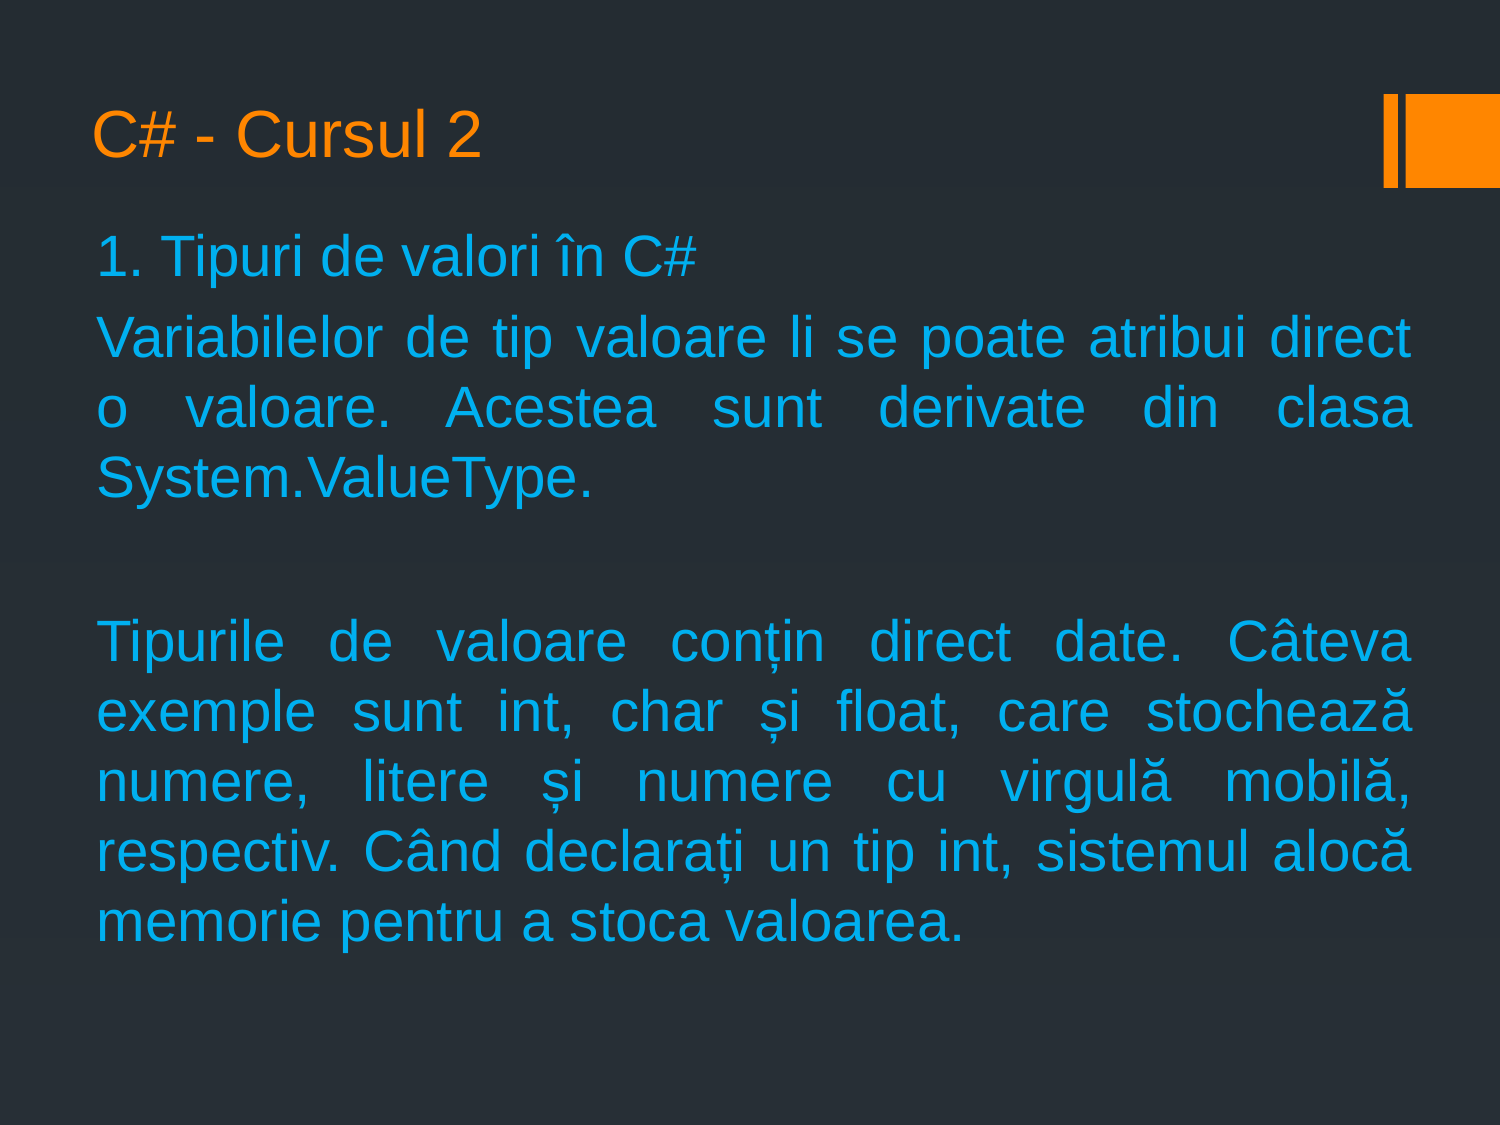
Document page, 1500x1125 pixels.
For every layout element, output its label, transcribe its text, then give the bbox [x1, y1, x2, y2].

list 1. Tipuri de valori în C# Variabilelor de tip valoare li se poate atribui direct o valoare. Acestea sunt derivate din clasa System.ValueType. Tipurile de valoare conțin direct date. Câteva exemple sunt int, char și float, care stochează numere, litere și numere cu virgulă mobilă, respectiv. Când declarați un tip int, sistemul alocă memorie pentru a stoca valoarea. [76, 210, 1430, 1043]
title C# - Cursul 2 [76, 95, 1359, 179]
